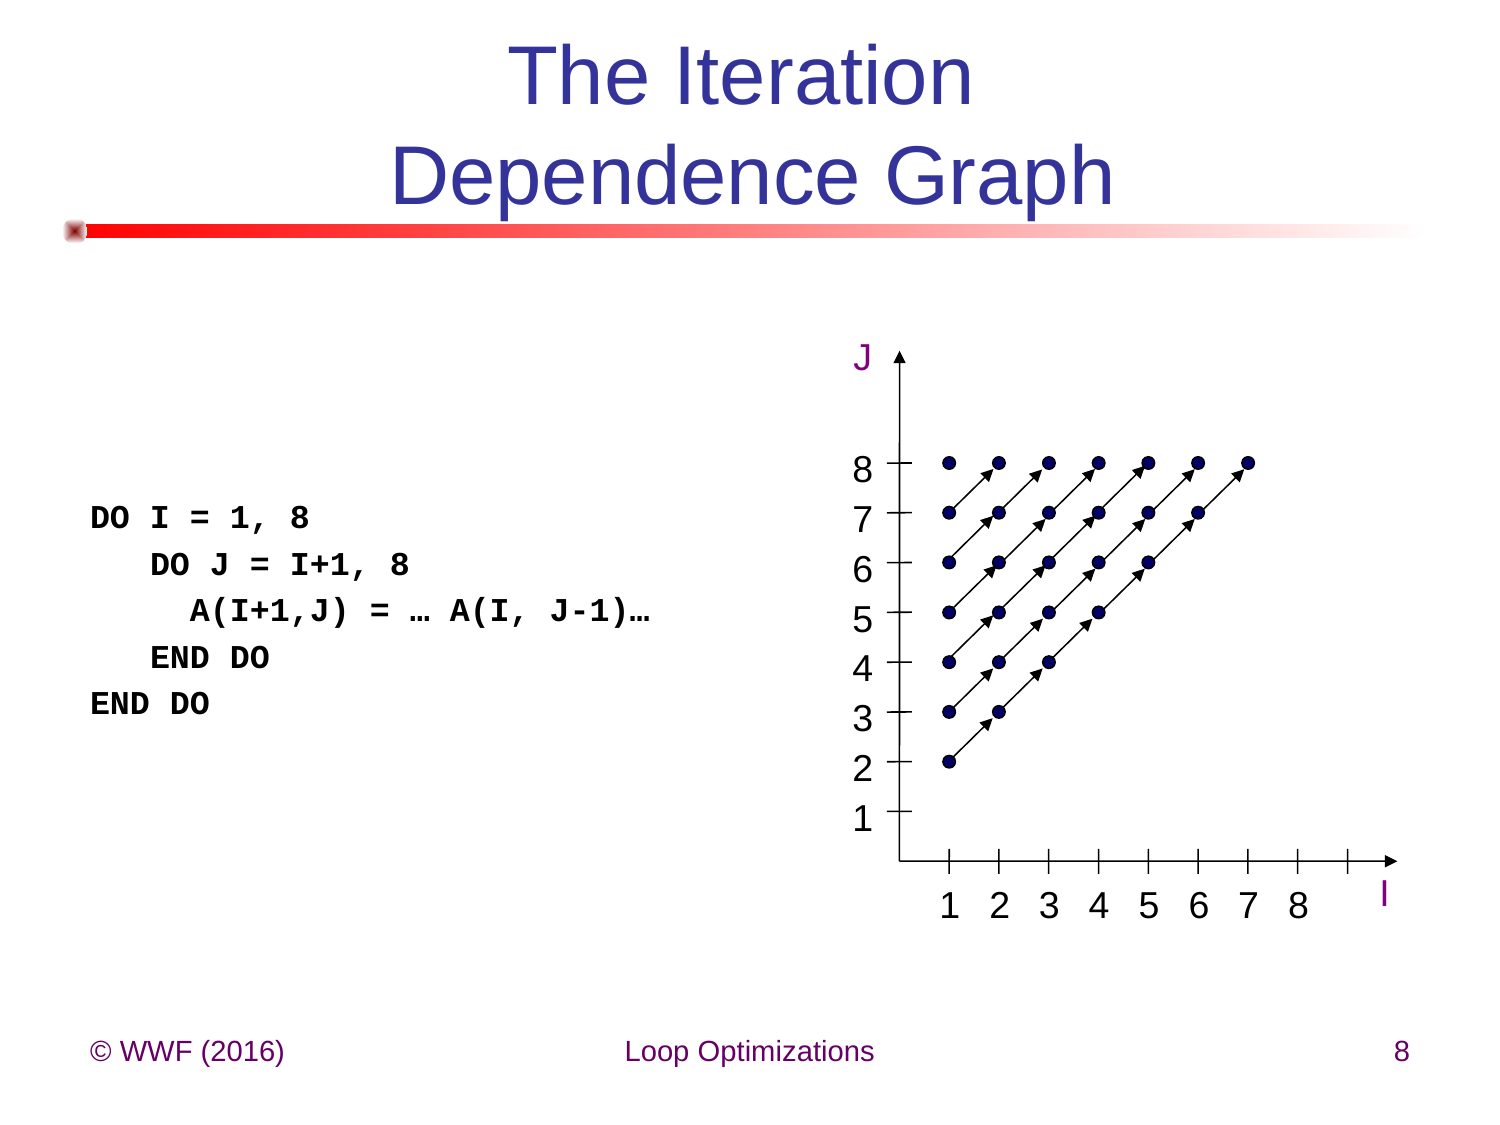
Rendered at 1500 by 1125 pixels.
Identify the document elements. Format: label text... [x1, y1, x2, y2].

text_box [1003, 469, 1043, 508]
text_box [1003, 618, 1043, 658]
text_box [1154, 469, 1195, 510]
text_box [1191, 506, 1205, 519]
text_box [954, 468, 994, 508]
text_box [1142, 506, 1155, 519]
text_box [1005, 519, 1046, 559]
text_box [1053, 618, 1093, 657]
text_box 5 [837, 598, 888, 648]
text_box [1042, 506, 1056, 519]
text_box [942, 506, 956, 519]
text_box [942, 705, 956, 719]
title The Iteration Dependence Graph [77, 27, 1428, 215]
text_box [1384, 855, 1397, 861]
text_box [942, 556, 956, 569]
slide_number © WWF (2016) [75, 1024, 425, 1103]
text_box [992, 456, 1006, 470]
text_box 6 [837, 548, 888, 598]
text_box 3 [1023, 873, 1073, 934]
text_box [1003, 668, 1043, 707]
text_box 6 [1173, 873, 1223, 934]
text_box [1042, 556, 1056, 569]
text_box [893, 350, 906, 463]
list DO I = 1, 8 DO J = I+1, 8 A(I+1,J) = … A(I, J-1)… END DO END DO [75, 487, 737, 1005]
text_box 4 [837, 648, 888, 697]
text_box 7 [837, 498, 888, 548]
text_box 5 [1123, 873, 1173, 934]
text_box [951, 615, 993, 656]
text_box [1042, 456, 1056, 470]
text_box 1 [837, 797, 888, 847]
text_box [1104, 568, 1145, 609]
text_box [953, 668, 994, 708]
text_box 3 [837, 697, 888, 747]
text_box [1042, 655, 1056, 669]
text_box 2 [837, 747, 888, 797]
text_box [1055, 568, 1096, 609]
text_box [1092, 606, 1105, 619]
text_box [1142, 456, 1155, 470]
text_box 1 [924, 873, 974, 934]
text_box 7 [1223, 873, 1273, 934]
text_box [1191, 456, 1205, 470]
text_box [1154, 519, 1195, 559]
text_box J [838, 325, 887, 386]
text_box [1053, 516, 1095, 557]
text_box [1102, 466, 1144, 508]
text_box [942, 755, 956, 768]
text_box [942, 655, 956, 669]
text_box 2 [974, 873, 1023, 934]
text_box [954, 718, 993, 757]
text_box I [1364, 861, 1405, 921]
text_box [1092, 506, 1105, 519]
text_box [1092, 556, 1105, 569]
text_box 8 [837, 437, 888, 498]
text_box [992, 606, 1006, 619]
text_box [1241, 456, 1255, 470]
slide_number 8 [1074, 1024, 1425, 1103]
text_box [942, 456, 956, 470]
text_box [954, 566, 996, 608]
text_box [1054, 468, 1095, 509]
text_box [942, 606, 956, 619]
footer Loop Optimizations [512, 1024, 988, 1103]
text_box [1104, 519, 1146, 559]
text_box 8 [1273, 873, 1324, 934]
text_box [992, 705, 1006, 719]
text_box [1002, 566, 1045, 607]
text_box [1203, 469, 1245, 509]
text_box [992, 556, 1006, 569]
text_box [992, 655, 1006, 669]
text_box [992, 506, 1006, 519]
text_box 4 [1073, 873, 1123, 934]
text_box [952, 515, 993, 556]
text_box [1142, 556, 1155, 569]
text_box [1042, 606, 1056, 619]
text_box [1092, 456, 1105, 470]
